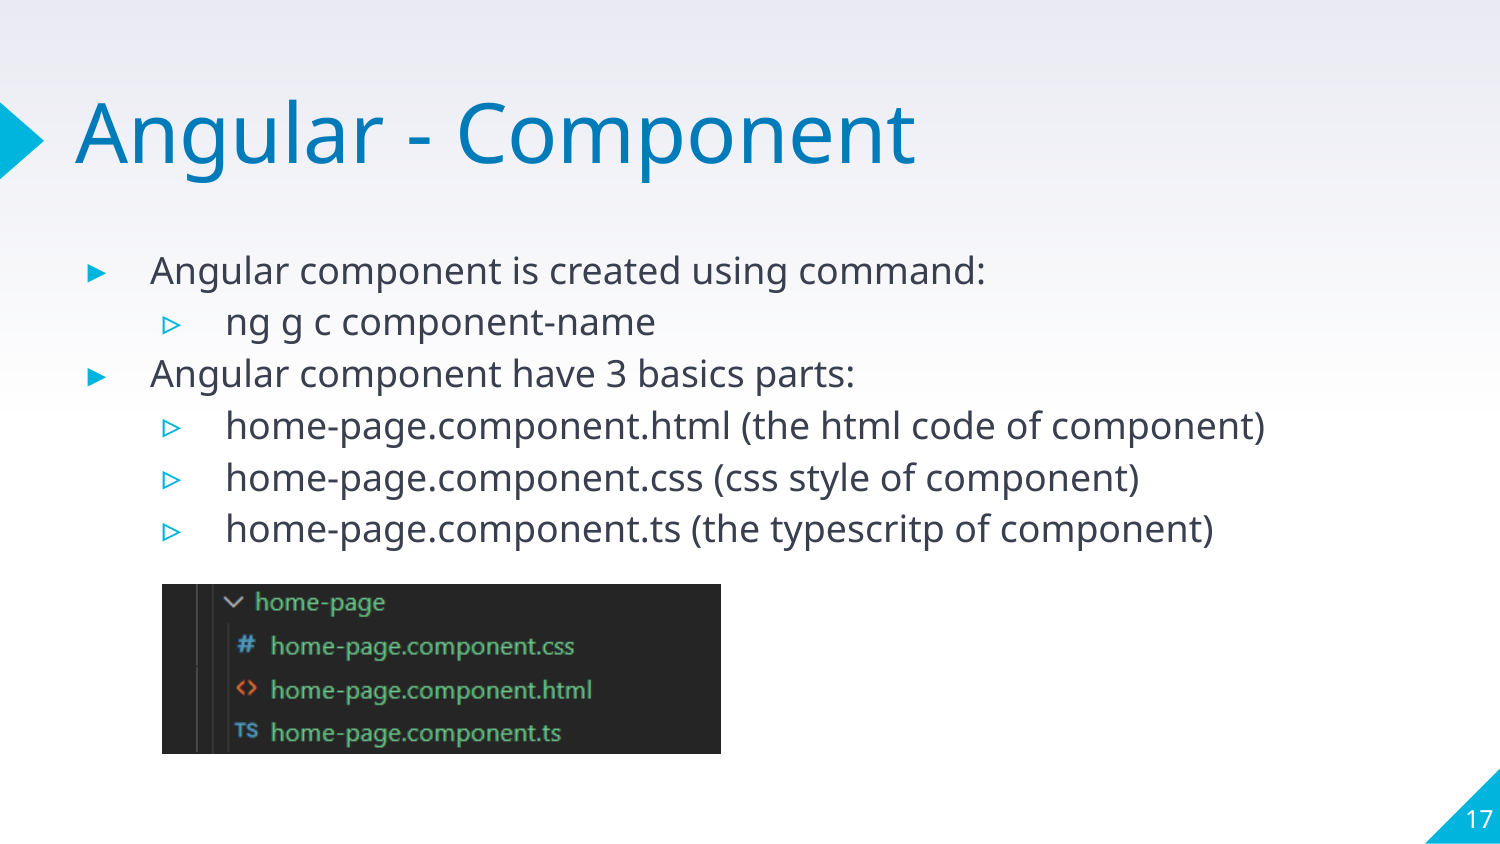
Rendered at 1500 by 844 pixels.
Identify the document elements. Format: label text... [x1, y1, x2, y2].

picture [162, 584, 721, 754]
list Angular component is created using command: ng g c component-name Angular component have 3 basics parts: home-page.component.html (the html code of component) home-page.component.css (css style of component) home-page.component.ts (the typescritp of component) [75, 239, 1419, 560]
slide_number 17 [1418, 760, 1494, 838]
title Angular - Component [75, 99, 1338, 239]
